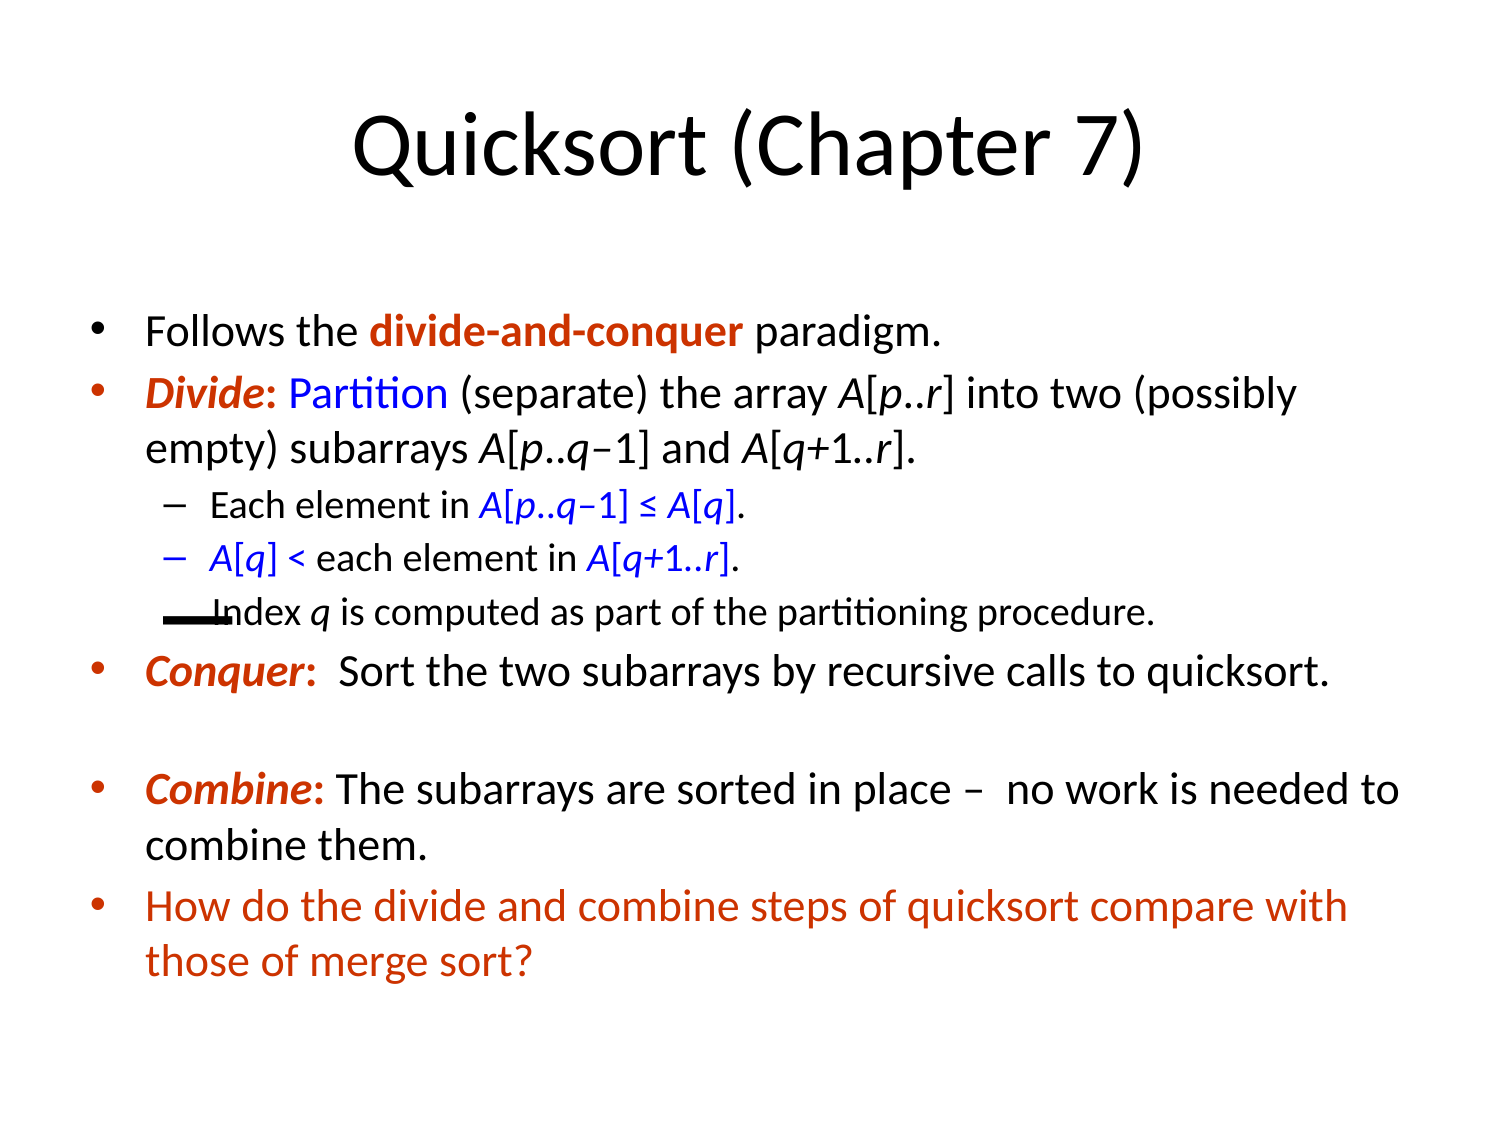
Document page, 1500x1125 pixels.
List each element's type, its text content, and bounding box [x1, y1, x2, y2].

list Follows the divide-and-conquer paradigm. Divide: Partition (separate) the array A[p..r] into two (possibly empty) subarrays A[p..q–1] and A[q+1..r]. Each element in A[p..q–1] ≤ A[q]. A[q] < each element in A[q+1..r]. Index q is computed as part of the partitioning procedure. Conquer: Sort the two subarrays by recursive calls to quicksort. Combine: The subarrays are sorted in place – no work is needed to combine them. How do the divide and combine steps of quicksort compare with those of merge sort? [75, 262, 1425, 1005]
title Quicksort (Chapter 7) [75, 45, 1425, 233]
